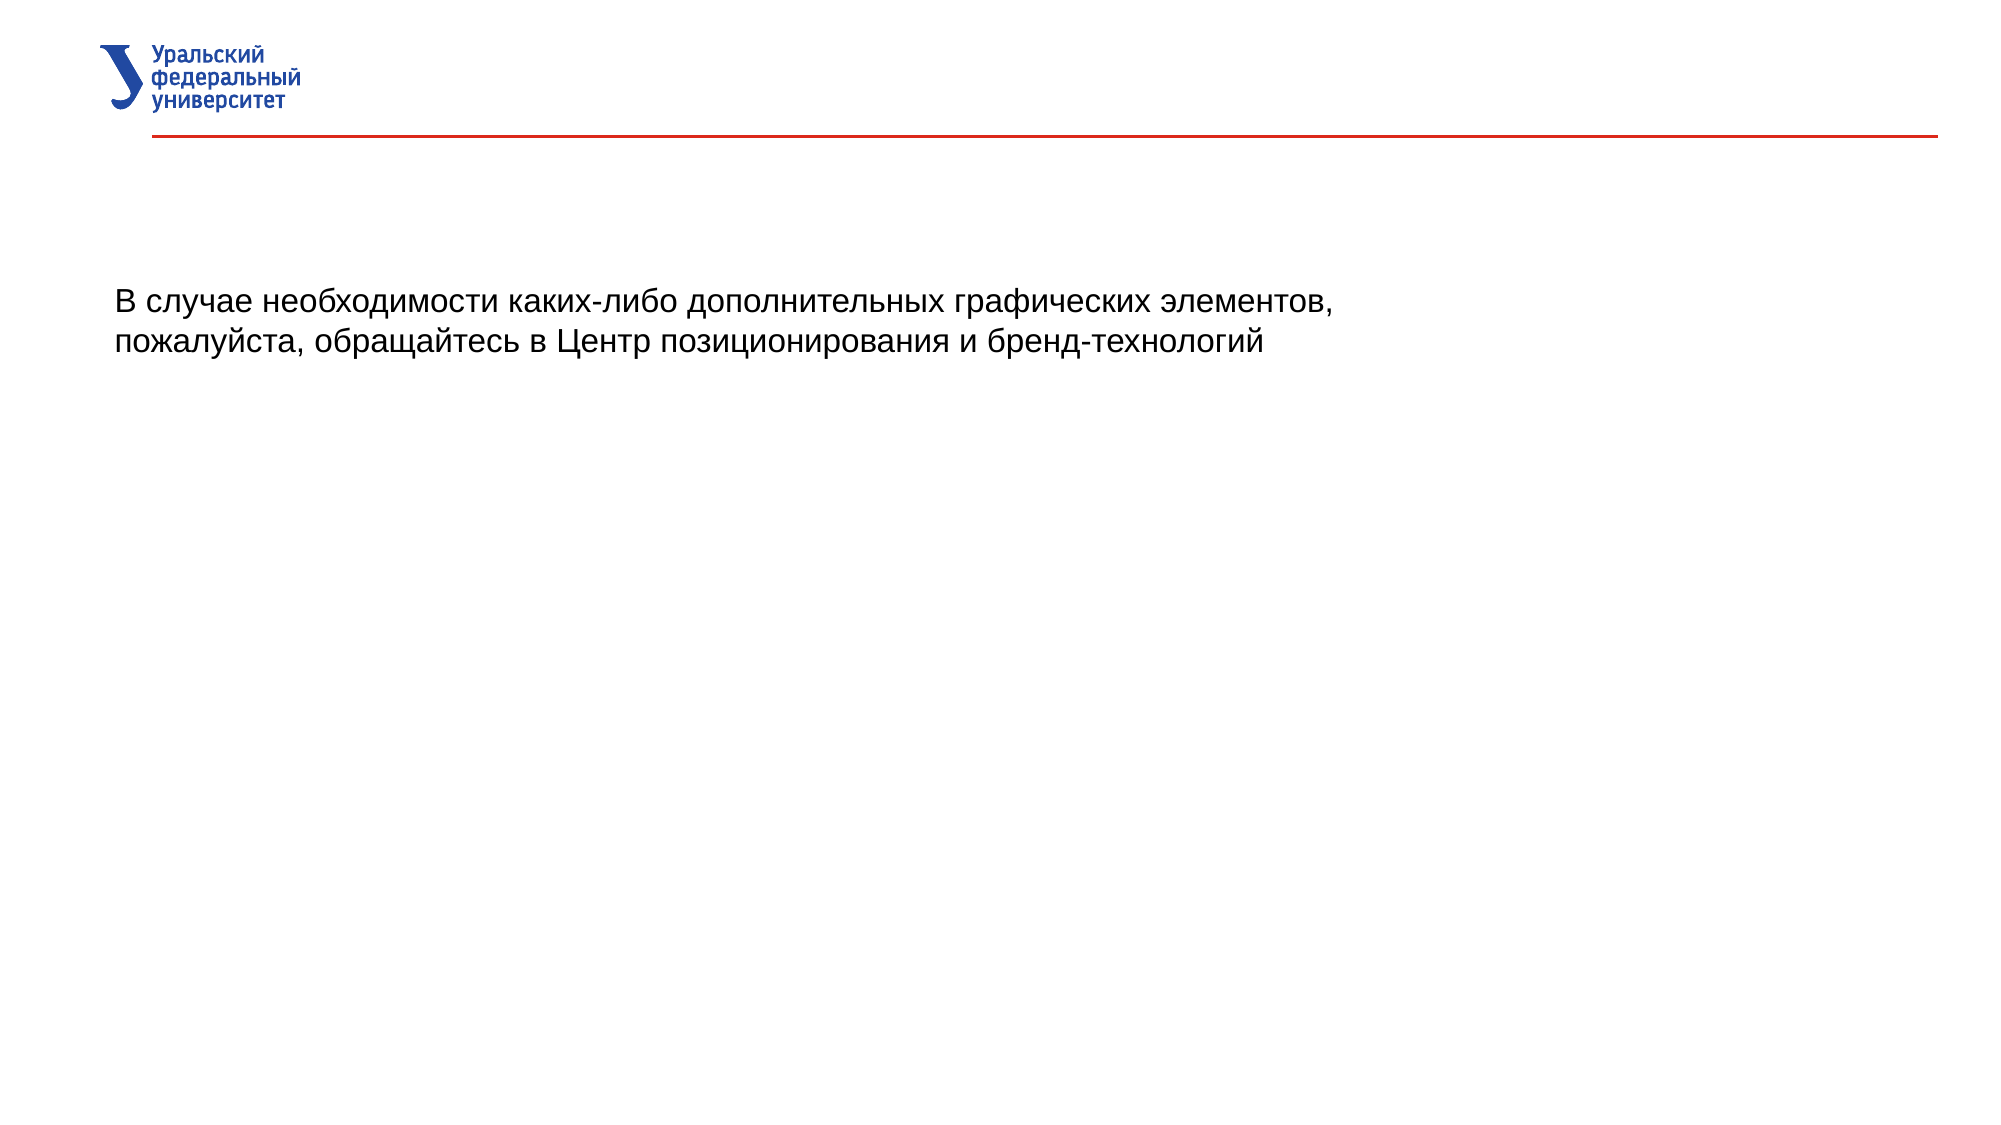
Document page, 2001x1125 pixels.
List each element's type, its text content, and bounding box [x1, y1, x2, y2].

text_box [96, 41, 1942, 141]
text_box В случае необходимости каких-либо дополнительных графических элементов, пожалуйста, обращайтесь в Центр позиционирования и бренд-технологий [99, 272, 1360, 367]
